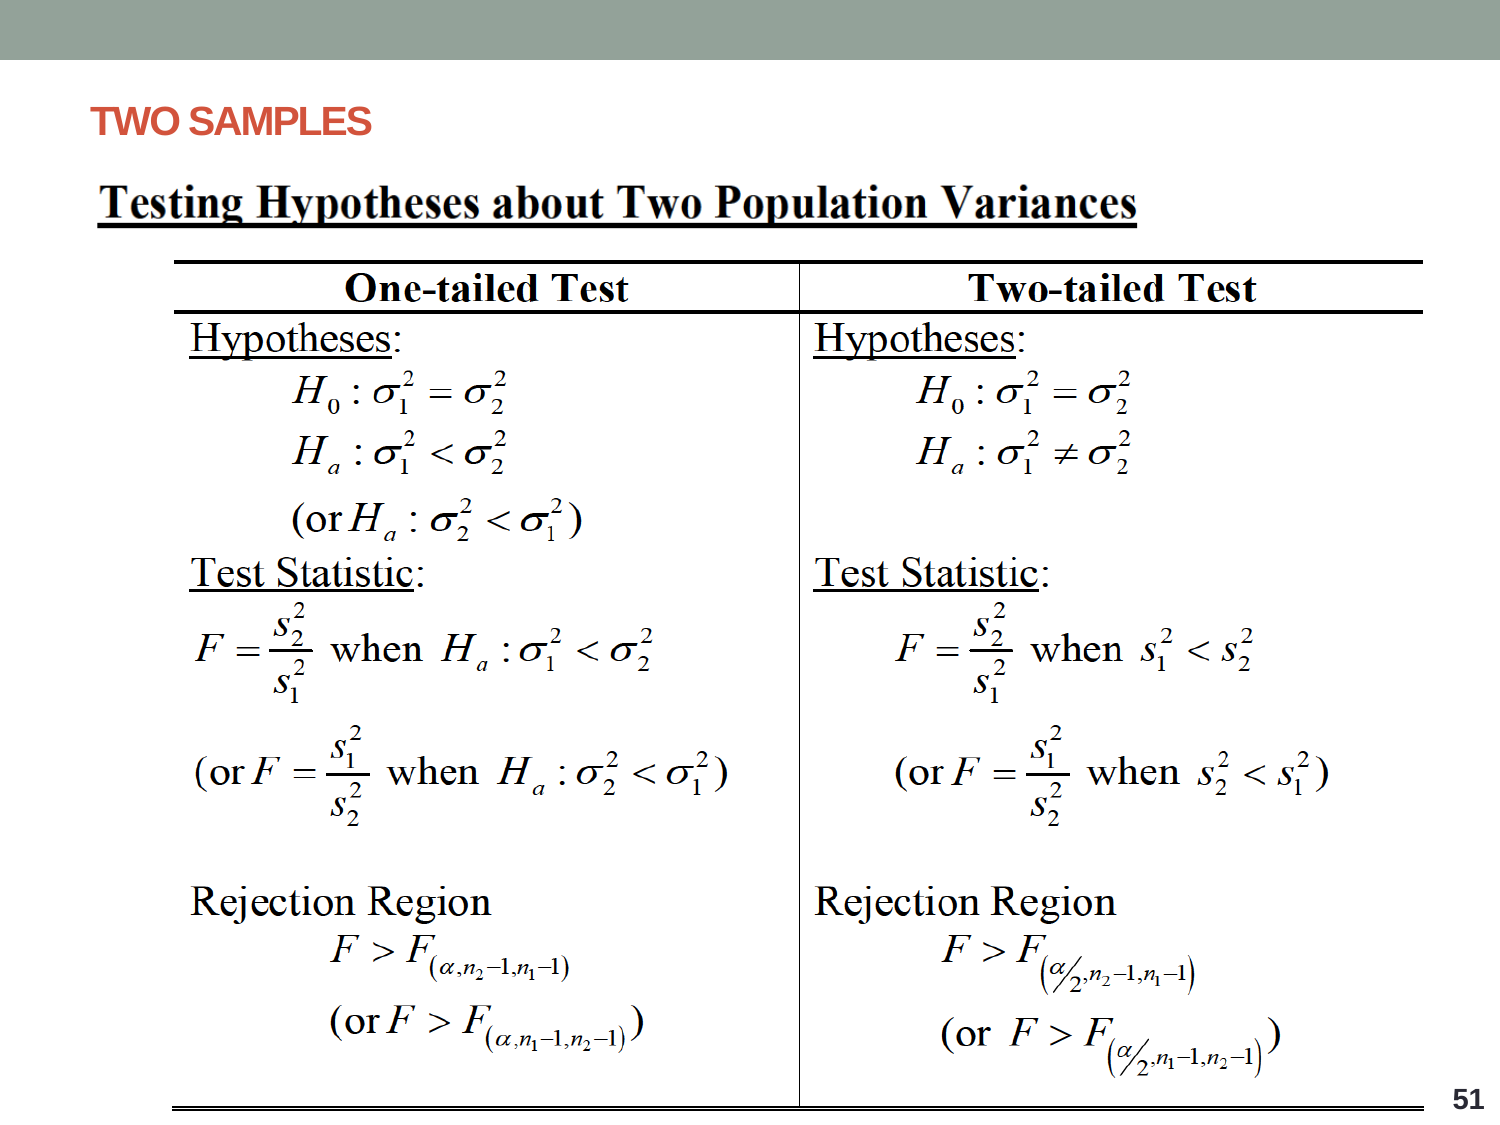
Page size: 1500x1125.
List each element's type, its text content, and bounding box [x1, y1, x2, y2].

slide_number 51 [1446, 1071, 1500, 1125]
picture [87, 174, 1438, 1125]
title TWO SAMPLES [75, 37, 1425, 200]
